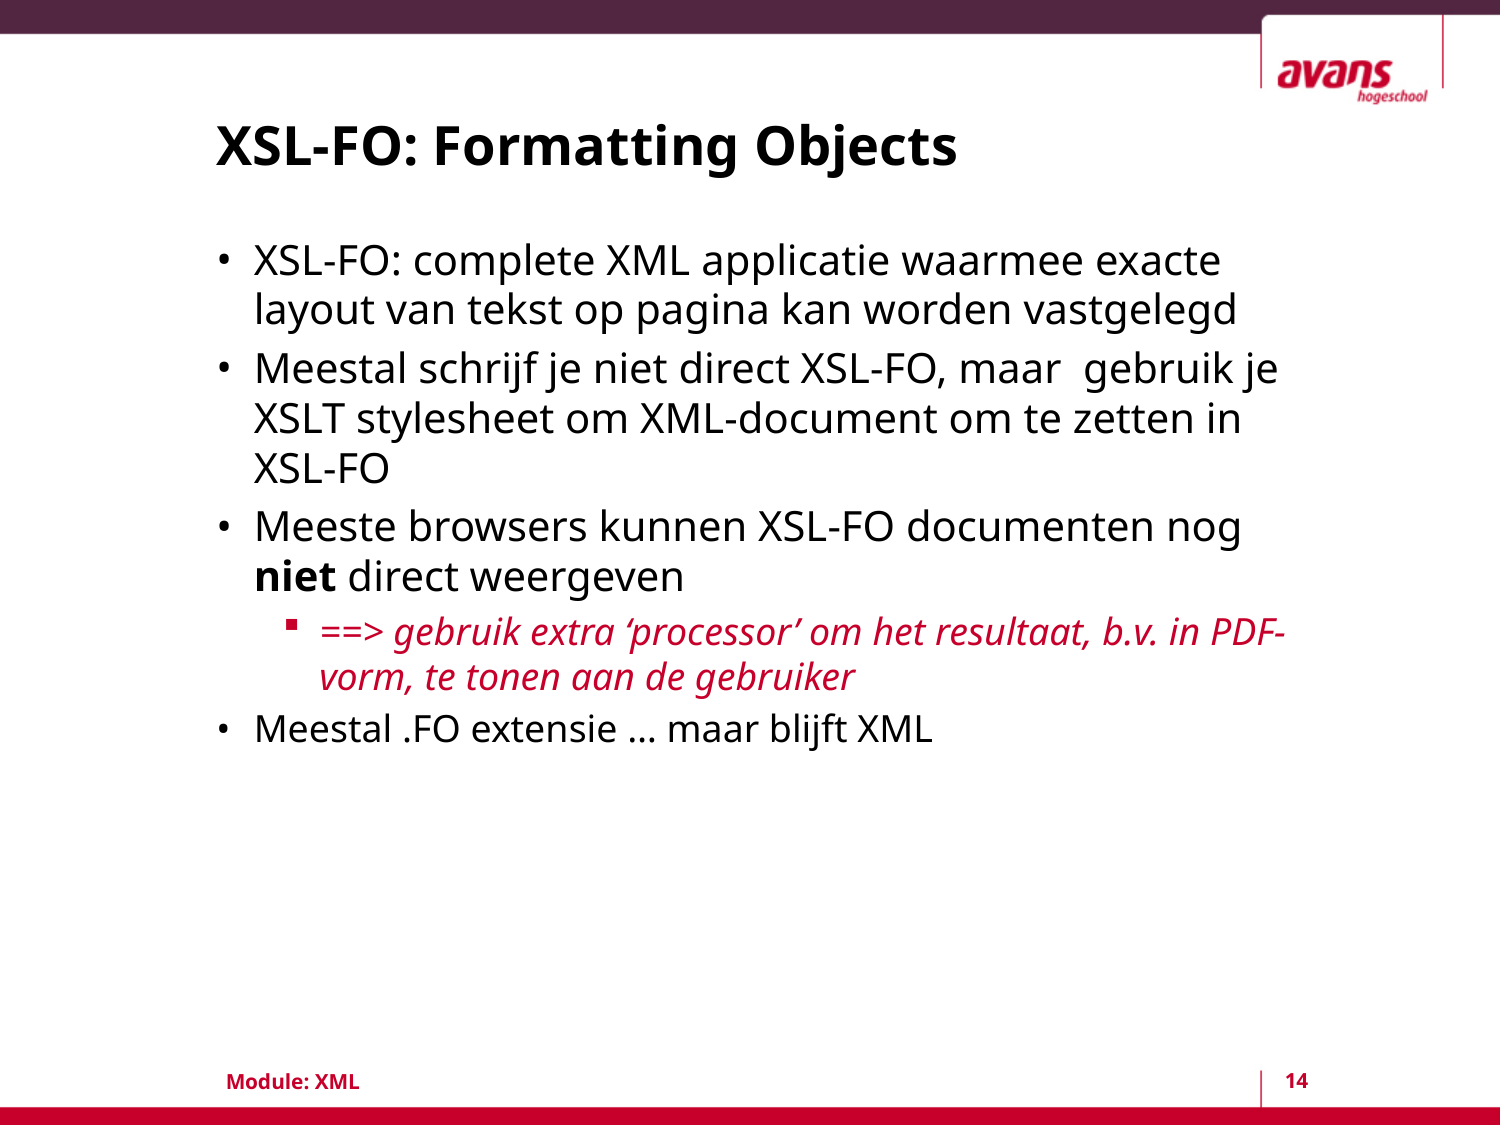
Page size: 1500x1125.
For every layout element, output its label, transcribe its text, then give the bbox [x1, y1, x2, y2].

picture [0, 0, 1500, 1125]
list XSL-FO: complete XML applicatie waarmee exacte layout van tekst op pagina kan worden vastgelegd Meestal schrijf je niet direct XSL-FO, maar gebruik je XSLT stylesheet om XML-document om te zetten in XSL-FO Meeste browsers kunnen XSL-FO documenten nog niet direct weergeven ==> gebruik extra ‘processor’ om het resultaat, b.v. in PDF-vorm, te tonen aan de gebruiker Meestal .FO extensie … maar blijft XML [201, 225, 1314, 904]
slide_number 14 [1269, 1060, 1420, 1103]
title XSL-FO: Formatting Objects [201, 103, 1314, 200]
